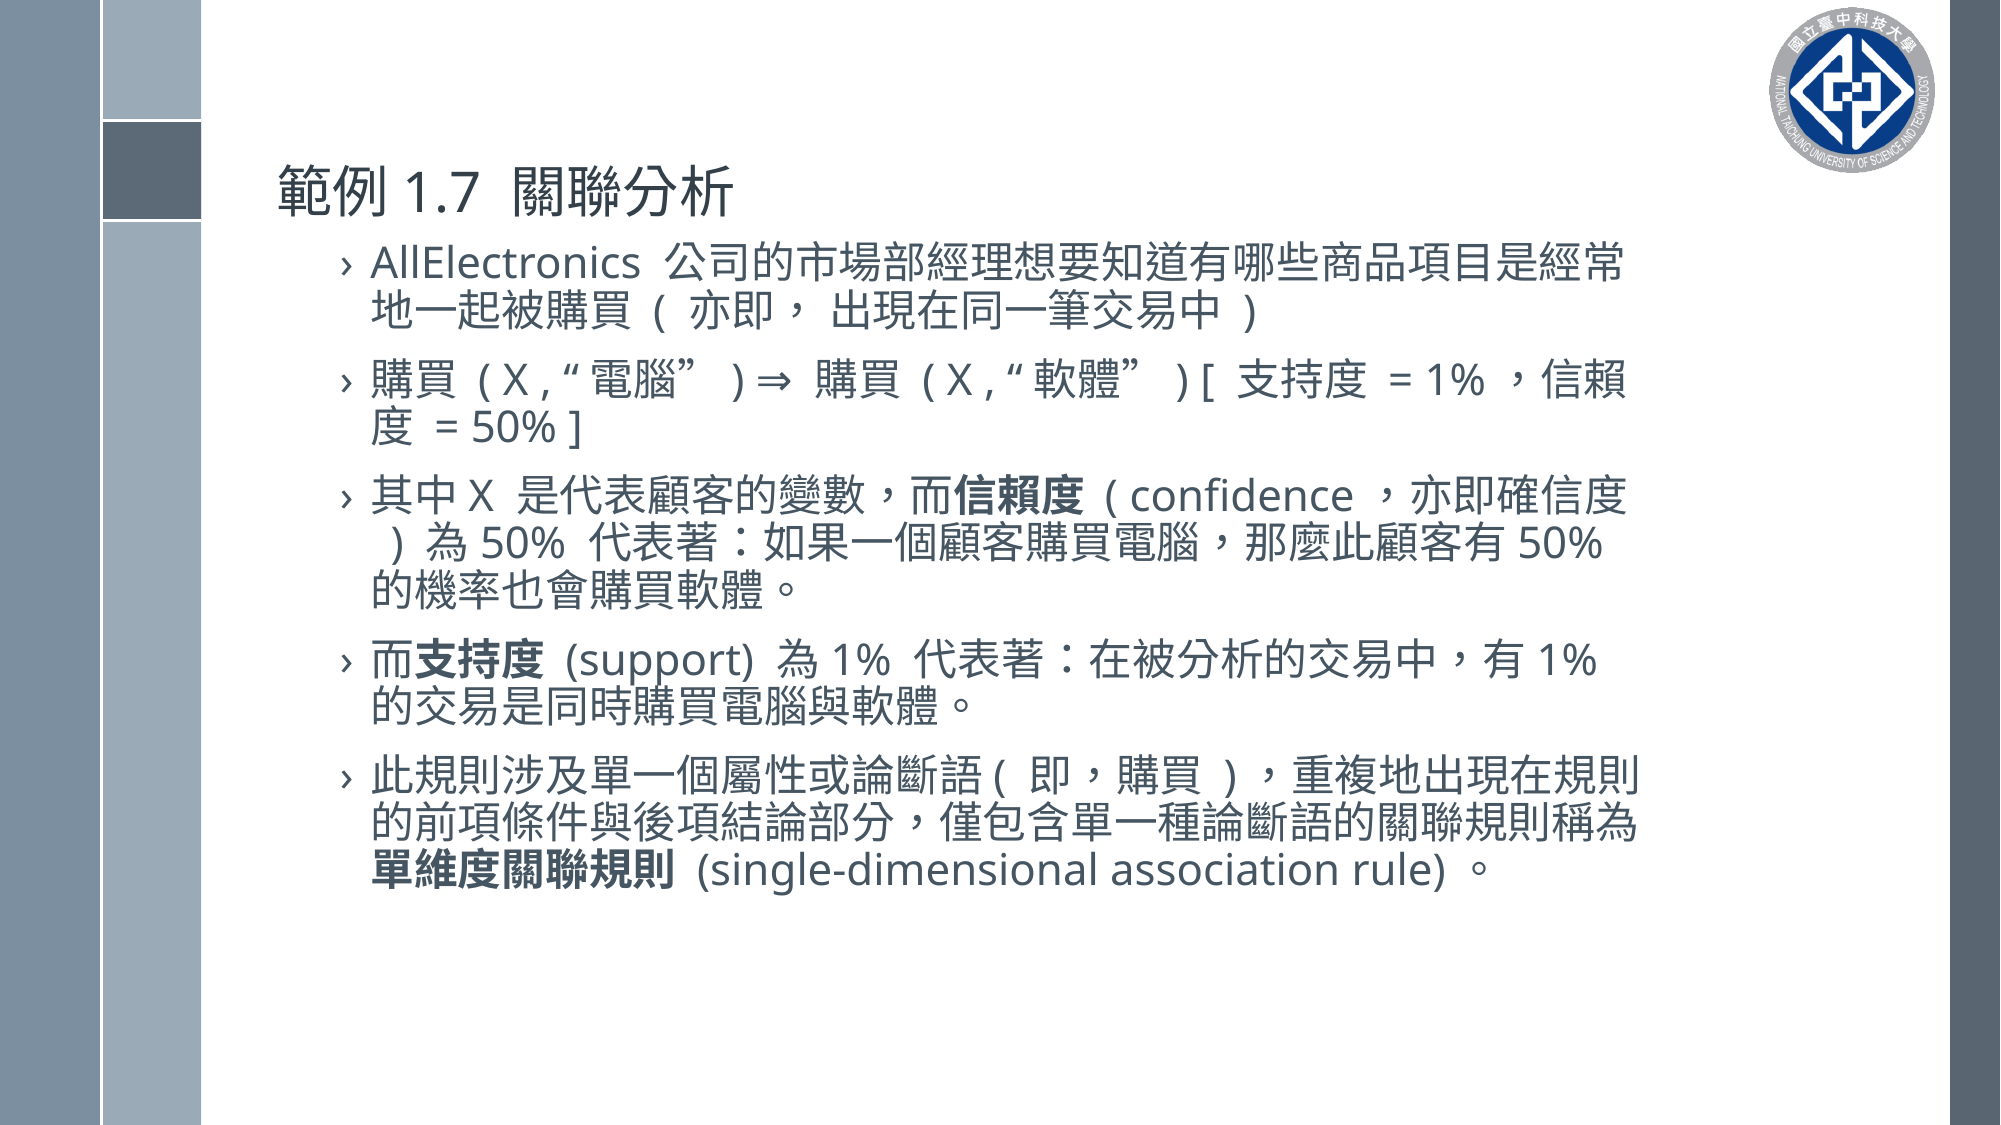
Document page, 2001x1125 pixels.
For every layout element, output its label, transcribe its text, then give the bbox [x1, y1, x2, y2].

list AllElectronics 公司的市場部經理想要知道有哪些商品項目是經常地一起被購買 ( 亦即， 出現在同一筆交易中 ) 購買 ( X , “電腦”) ⇒ 購買 ( X , “軟體”) [ 支持度 = 1%，信賴度 = 50% ] 其中X 是代表顧客的變數，而信賴度 ( confidence，亦即確信度 ) 為50% 代表著：如果一個顧客購買電腦，那麼此顧客有50% 的機率也會購買軟體。 而支持度 (support) 為1% 代表著：在被分析的交易中，有1% 的交易是同時購買電腦與軟體。 此規則涉及單一個屬性或論斷語( 即，購買 )，重複地出現在規則的前項條件與後項結論部分，僅包含單一種論斷語的關聯規則稱為單維度關聯規則 (single-dimensional association rule)。 [324, 233, 1675, 976]
title 範例1.7 關聯分析 [261, 29, 1867, 233]
picture [1769, 7, 1935, 173]
